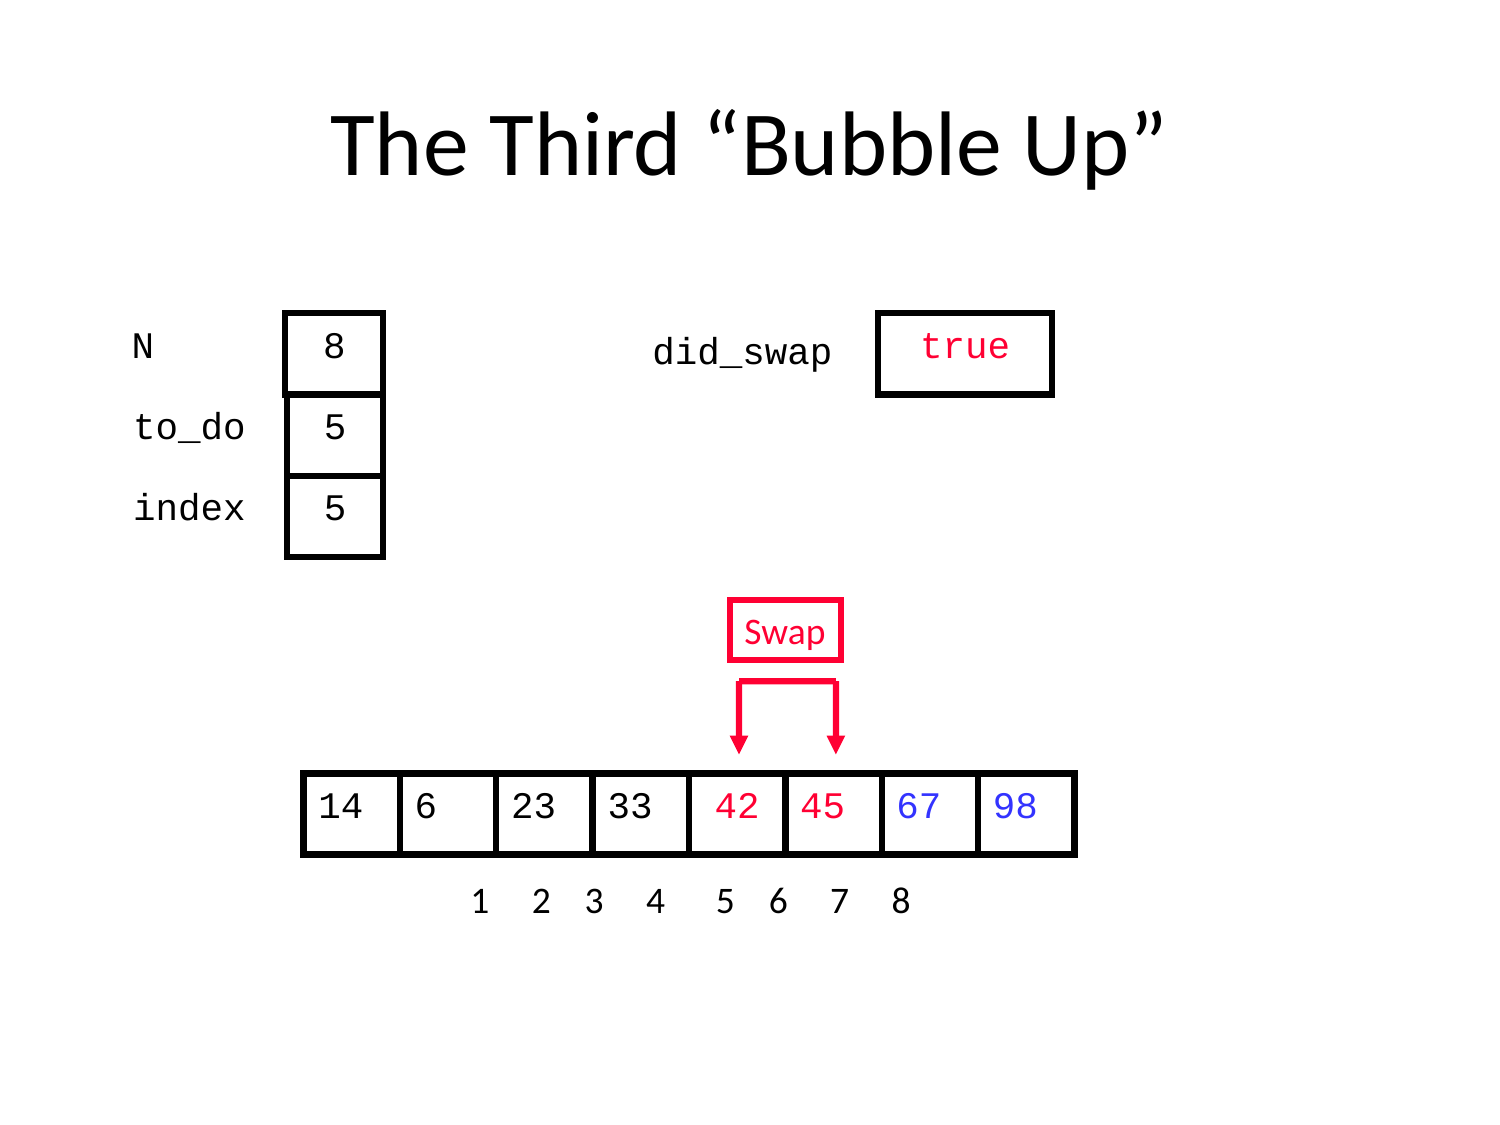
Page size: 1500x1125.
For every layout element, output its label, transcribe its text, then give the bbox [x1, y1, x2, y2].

title The Third “Bubble Up” [75, 45, 1425, 233]
text_box 33 [592, 773, 688, 855]
text_box 42 [688, 773, 786, 855]
text_box 5 [286, 395, 384, 475]
text_box to_do [118, 394, 261, 455]
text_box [738, 680, 837, 755]
text_box 14 [303, 773, 400, 855]
text_box did_swap [637, 319, 877, 380]
text_box index [118, 475, 261, 536]
text_box true [877, 313, 1053, 395]
text_box 5 [286, 475, 384, 557]
text_box 23 [497, 773, 592, 855]
text_box 1 2 3 4 5 6 7 8 [455, 868, 927, 928]
text_box 45 [786, 773, 881, 855]
text_box Swap [729, 599, 841, 660]
text_box 98 [978, 773, 1075, 855]
text_box 8 [285, 313, 384, 395]
text_box 6 [400, 773, 497, 855]
text_box 67 [881, 773, 978, 855]
text_box N [116, 313, 260, 373]
